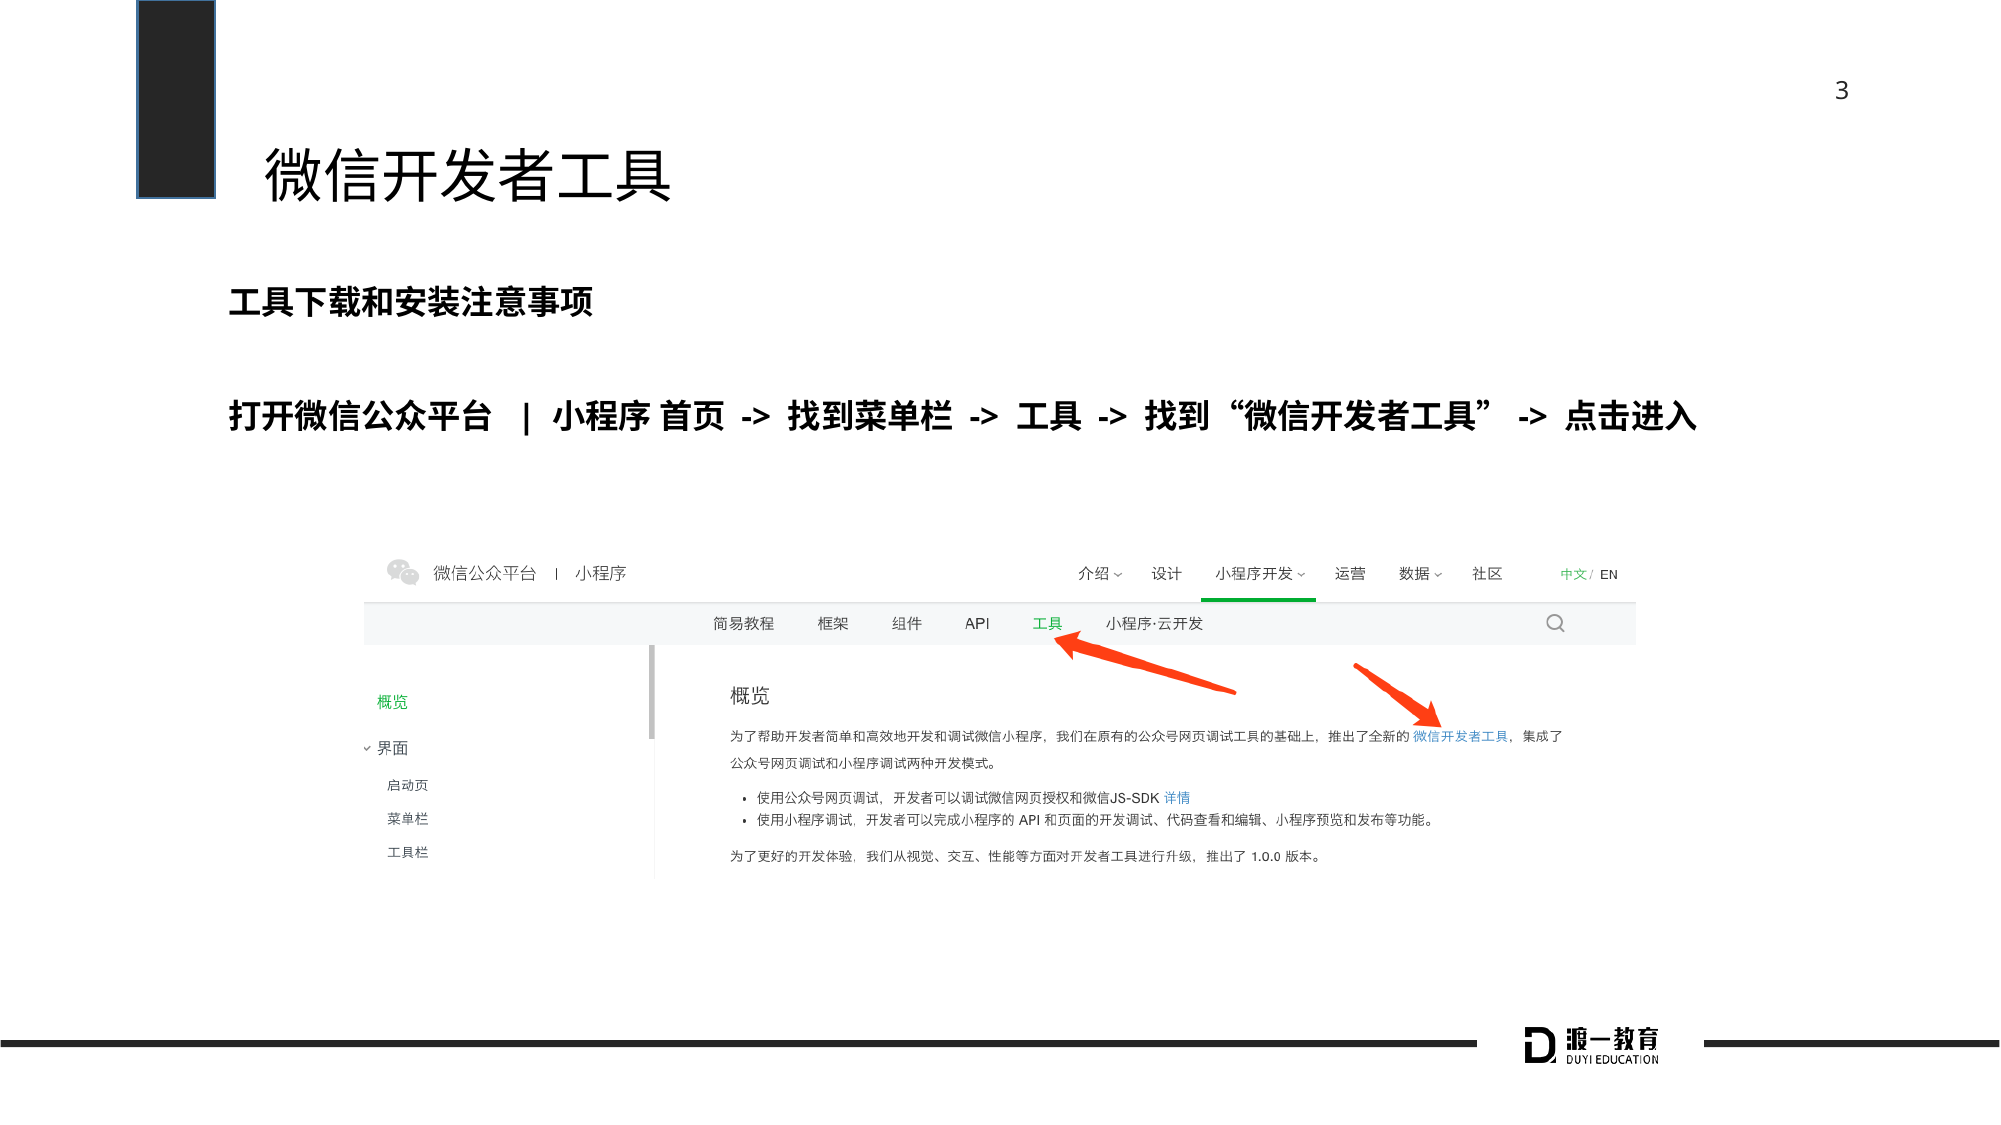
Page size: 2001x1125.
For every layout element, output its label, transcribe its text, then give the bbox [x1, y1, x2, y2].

subtitle 工具下载和安装注意事项 打开微信公众平台 | 小程序 首页 -> 找到菜单栏 -> 工具 -> 找到“微信开发者工具”-> 点击进入 [213, 217, 1714, 887]
picture [364, 551, 1636, 879]
picture [1502, 1008, 1679, 1081]
title 微信开发者工具 [249, 93, 1751, 219]
